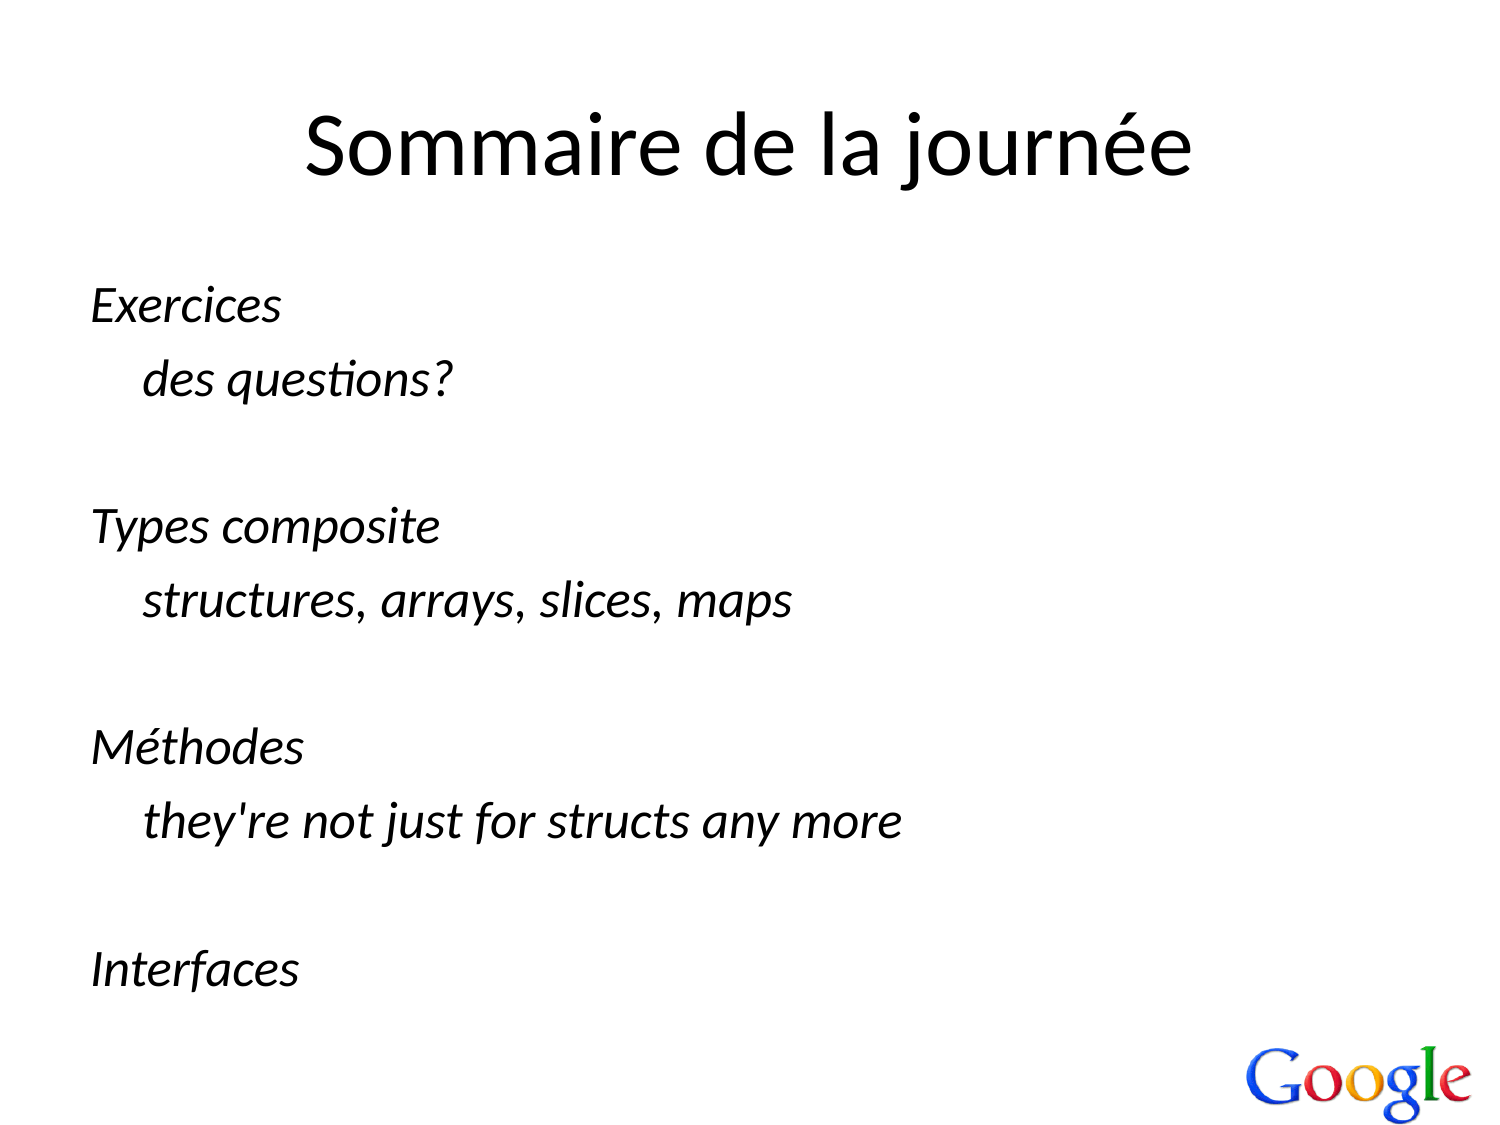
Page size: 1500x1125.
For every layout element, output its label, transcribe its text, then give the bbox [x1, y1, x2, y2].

title Sommaire de la journée [75, 45, 1425, 233]
picture [1246, 1046, 1473, 1125]
list Exercices des questions? Types composite structures, arrays, slices, maps Méthodes they're not just for structs any more Interfaces [75, 262, 1425, 1005]
